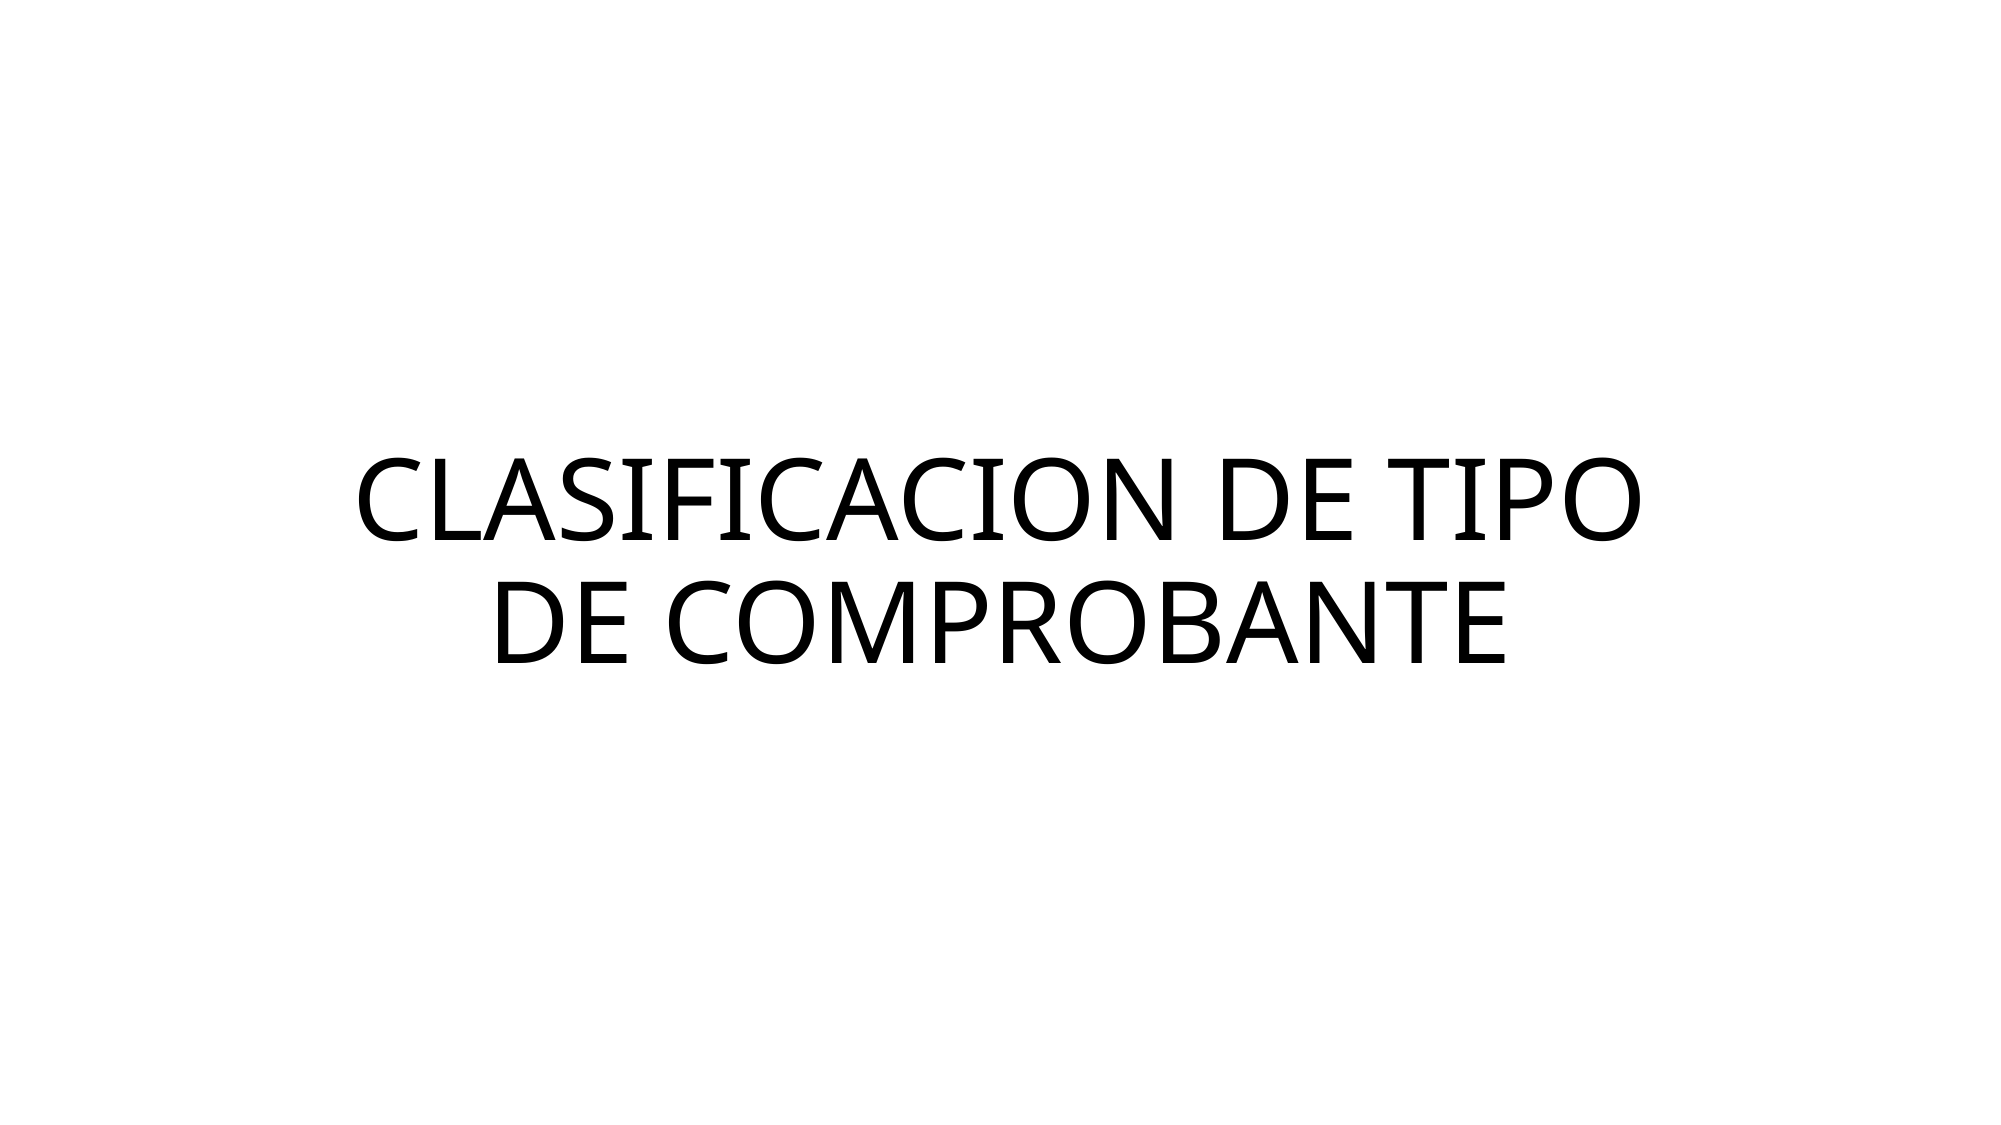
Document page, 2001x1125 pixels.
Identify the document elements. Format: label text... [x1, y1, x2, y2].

title CLASIFICACION DE TIPO DE COMPROBANTE [303, 429, 1697, 696]
